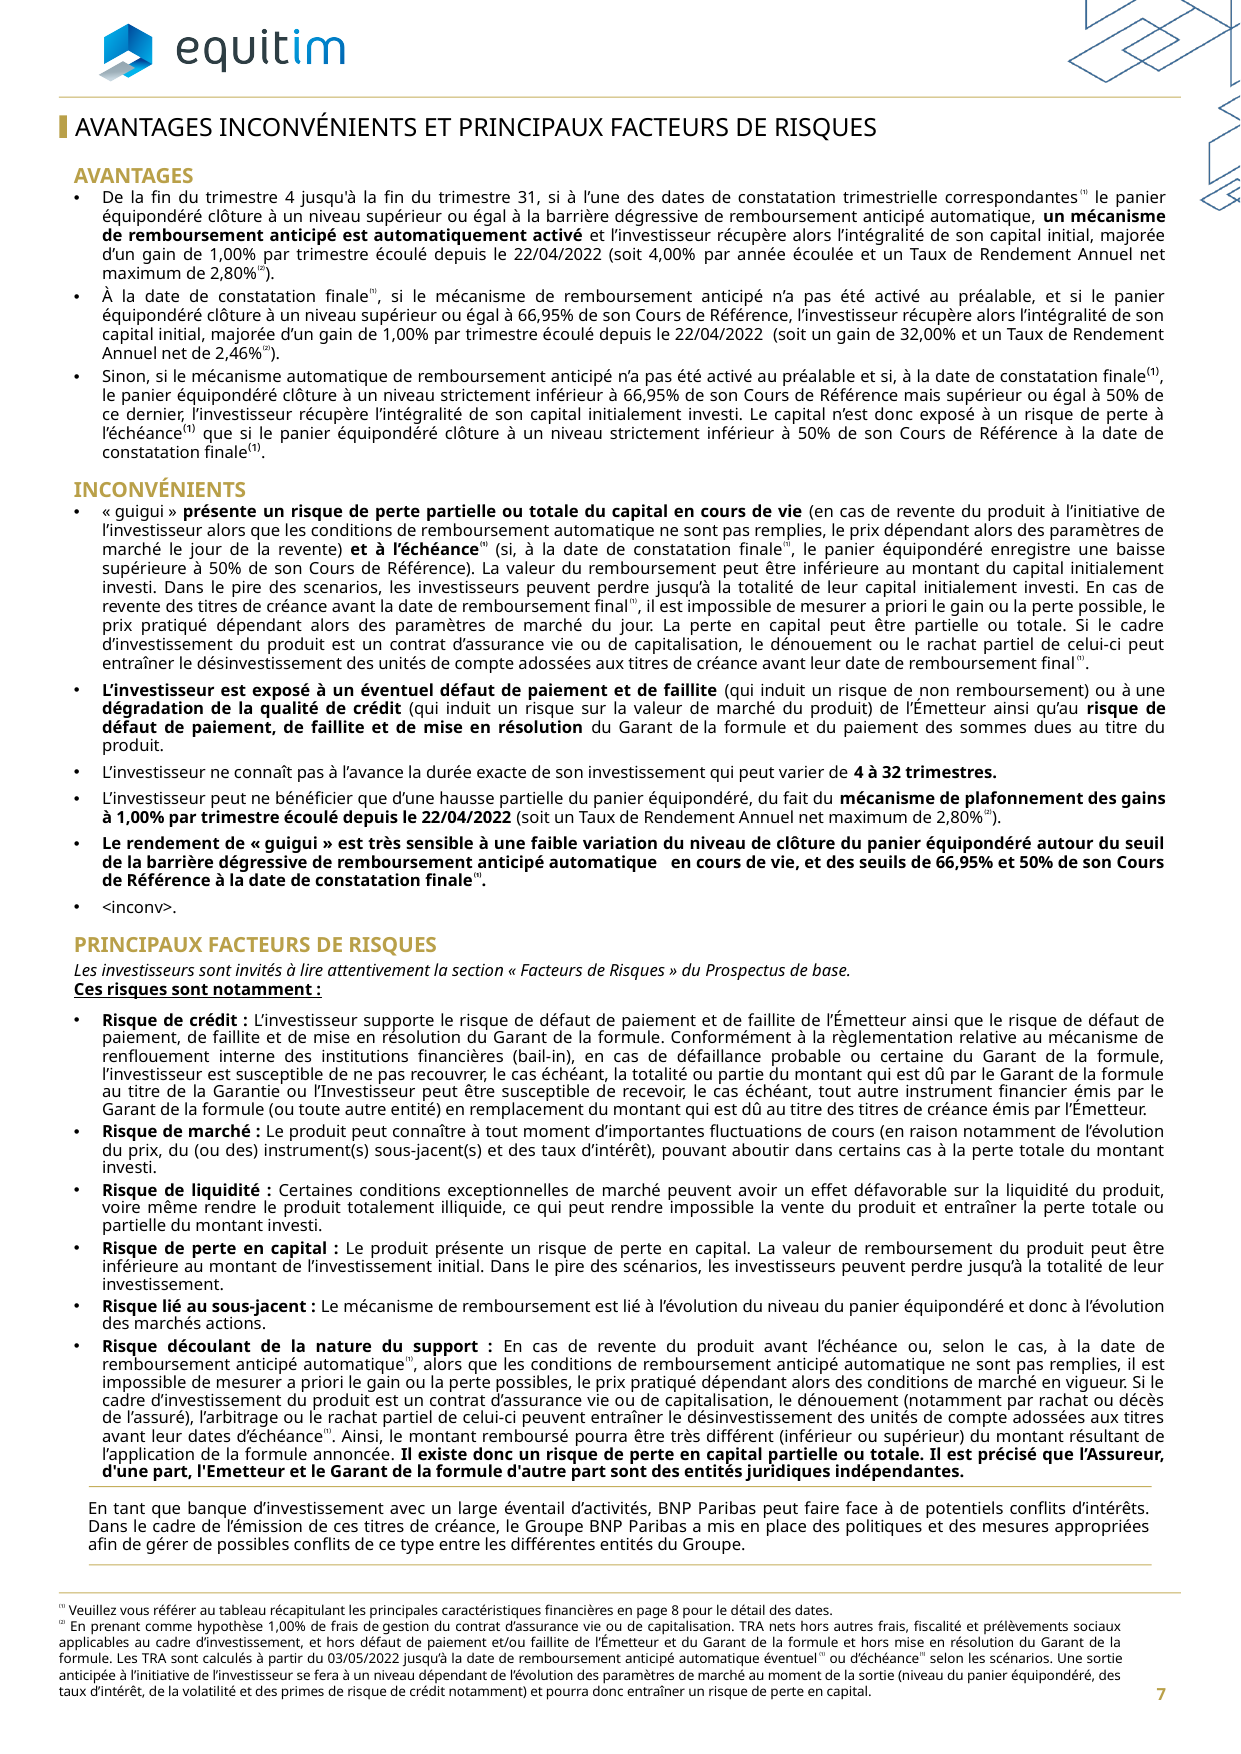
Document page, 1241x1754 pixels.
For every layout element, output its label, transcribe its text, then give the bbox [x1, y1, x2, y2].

text_box En tant que banque d’investissement avec un large éventail d’activités, BNP Paribas peut faire face à de potentiels conflits d’intérêts. Dans le cadre de l’émission de ces titres de créance, le Groupe BNP Paribas a mis en place des politiques et des mesures appropriées afin de gérer de possibles conflits de ce type entre les différentes entités du Groupe. [88, 1500, 1152, 1554]
text_box [59, 115, 67, 138]
text_box AVANTAGES INCONVÉNIENTS ET principaux FACTEURS DE RISQUES [75, 109, 1192, 148]
slide_number 7 [1122, 1664, 1182, 1728]
text_box ⁽¹⁾ Veuillez vous référer au tableau récapitulant les principales caractéristiques financières en page 8 pour le détail des dates. ⁽²⁾ En prenant comme hypothèse 1,00% de frais de gestion du contrat d’assurance vie ou de capitalisation. TRA nets hors autres frais, fiscalité et prélèvements sociaux applicables au cadre d’investissement, et hors défaut de paiement et/ou faillite de l’Émetteur et du Garant de la formule et hors mise en résolution du Garant de la formule. Les TRA sont calculés à partir du 03/05/2022 jusqu’à la date de remboursement anticipé automatique éventuel⁽¹⁾ ou d’échéance⁽¹⁾ selon les scénarios. Une sortie anticipée à l’initiative de l’investisseur se fera à un niveau dépendant de l’évolution des paramètres de marché au moment de la sortie (niveau du panier équipondéré, des taux d’intérêt, de la volatilité et des primes de risque de crédit notamment) et pourra donc entraîner un risque de perte en capital. [59, 1601, 1123, 1700]
picture [1067, 0, 1241, 211]
picture [77, 3, 367, 97]
text_box AVANTAGES De la fin du trimestre 4 jusqu'à la fin du trimestre 31, si à l’une des dates de constatation trimestrielle correspondantes⁽¹⁾ le panier équipondéré clôture à un niveau supérieur ou égal à la barrière dégressive de remboursement anticipé automatique, un mécanisme de remboursement anticipé est automatiquement activé et l’investisseur récupère alors l’intégralité de son capital initial, majorée d’un gain de 1,00% par trimestre écoulé depuis le 22/04/2022 (soit 4,00% par année écoulée et un Taux de Rendement Annuel net maximum de 2,80%⁽²⁾). À la date de constatation finale⁽¹⁾, si le mécanisme de remboursement anticipé n’a pas été activé au préalable, et si le panier équipondéré clôture à un niveau supérieur ou égal à 66,95% de son Cours de Référence, l’investisseur récupère alors l’intégralité de son capital initial, majorée d’un gain de 1,00% par trimestre écoulé depuis le 22/04/2022 (soit un gain de 32,00% et un Taux de Rendement Annuel net de 2,46%⁽²⁾). Sinon, si le mécanisme automatique de remboursement anticipé n’a pas été activé au préalable et si, à la date de constatation finale⁽¹⁾, le panier équipondéré clôture à un niveau strictement inférieur à 66,95% de son Cours de Référence mais supérieur ou égal à 50% de ce dernier, l’investisseur récupère l’intégralité de son capital initialement investi. Le capital n’est donc exposé à un risque de perte à l’échéance⁽¹⁾ que si le panier équipondéré clôture à un niveau strictement inférieur à 50% de son Cours de Référence à la date de constatation finale⁽¹⁾. INCONVÉNIENTS « guigui » présente un risque de perte partielle ou totale du capital en cours de vie (en cas de revente du produit à l’initiative de l’investisseur alors que les conditions de remboursement automatique ne sont pas remplies, le prix dépendant alors des paramètres de marché le jour de la revente) et à l’échéance⁽¹⁾ (si, à la date de constatation finale⁽¹⁾, le panier équipondéré enregistre une baisse supérieure à 50% de son Cours de Référence). La valeur du remboursement peut être inférieure au montant du capital initialement investi. Dans le pire des scenarios, les investisseurs peuvent perdre jusqu’à la totalité de leur capital initialement investi. En cas de revente des titres de créance avant la date de remboursement final⁽¹⁾, il est impossible de mesurer a priori le gain ou la perte possible, le prix pratiqué dépendant alors des paramètres de marché du jour. La perte en capital peut être partielle ou totale. Si le cadre d’investissement du produit est un contrat d’assurance vie ou de capitalisation, le dénouement ou le rachat partiel de celui-ci peut entraîner le désinvestissement des unités de compte adossées aux titres de créance avant leur date de remboursement final⁽¹⁾. L’investisseur est exposé à un éventuel défaut de paiement et de faillite (qui induit un risque de non remboursement) ou à une dégradation de la qualité de crédit (qui induit un risque sur la valeur de marché du produit) de l’Émetteur ainsi qu’au risque de défaut de paiement, de faillite et de mise en résolution du Garant de la formule et du paiement des sommes dues au titre du produit. L’investisseur ne connaît pas à l’avance la durée exacte de son investissement qui peut varier de 4 à 32 trimestres. L’investisseur peut ne bénéficier que d’une hausse partielle du panier équipondéré, du fait du mécanisme de plafonnement des gains à 1,00% par trimestre écoulé depuis le 22/04/2022 (soit un Taux de Rendement Annuel net maximum de 2,80%⁽²⁾). Le rendement de « guigui » est très sensible à une faible variation du niveau de clôture du panier équipondéré autour du seuil de la barrière dégressive de remboursement anticipé automatique en cours de vie, et des seuils de 66,95% et 50% de son Cours de Référence à la date de constatation finale⁽¹⁾. <inconv>. PRINCIPAUX FACTEURS DE RISQUES Les investisseurs sont invités à lire attentivement la section « Facteurs de Risques » du Prospectus de base. Ces risques sont notamment : Risque de crédit : L’investisseur supporte le risque de défaut de paiement et de faillite de l’Émetteur ainsi que le risque de défaut de paiement, de faillite et de mise en résolution du Garant de la formule. Conformément à la règlementation relative au mécanisme de renflouement interne des institutions financières (bail-in), en cas de défaillance probable ou certaine du Garant de la formule, l’investisseur est susceptible de ne pas recouvrer, le cas échéant, la totalité ou partie du montant qui est dû par le Garant de la formule au titre de la Garantie ou l’Investisseur peut être susceptible de recevoir, le cas échéant, tout autre instrument financier émis par le Garant de la formule (ou toute autre entité) en remplacement du montant qui est dû au titre des titres de créance émis par l’Émetteur. Risque de marché : Le produit peut connaître à tout moment d’importantes fluctuations de cours (en raison notamment de l’évolution du prix, du (ou des) instrument(s) sous-jacent(s) et des taux d’intérêt), pouvant aboutir dans certains cas à la perte totale du montant investi. Risque de liquidité : Certaines conditions exceptionnelles de marché peuvent avoir un effet défavorable sur la liquidité du produit, voire même rendre le produit totalement illiquide, ce qui peut rendre impossible la vente du produit et entraîner la perte totale ou partielle du montant investi. Risque de perte en capital : Le produit présente un risque de perte en capital. La valeur de remboursement du produit peut être inférieure au montant de l’investissement initial. Dans le pire des scénarios, les investisseurs peuvent perdre jusqu’à la totalité de leur investissement. Risque lié au sous-jacent : Le mécanisme de remboursement est lié à l’évolution du niveau du panier équipondéré et donc à l’évolution des marchés actions. Risque découlant de la nature du support : En cas de revente du produit avant l’échéance ou, selon le cas, à la date de remboursement anticipé automatique⁽¹⁾, alors que les conditions de remboursement anticipé automatique ne sont pas remplies, il est impossible de mesurer a priori le gain ou la perte possibles, le prix pratiqué dépendant alors des conditions de marché en vigueur. Si le cadre d’investissement du produit est un contrat d’assurance vie ou de capitalisation, le dénouement (notamment par rachat ou décès de l’assuré), l’arbitrage ou le rachat partiel de celui-ci peuvent entraîner le désinvestissement des unités de compte adossées aux titres avant leur dates d’échéance⁽¹⁾. Ainsi, le montant remboursé pourra être très différent (inférieur ou supérieur) du montant résultant de l’application de la formule annoncée. Il existe donc un risque de perte en capital partielle ou totale. Il est précisé que l’Assureur, d'une part, l'Emetteur et le Garant de la formule d'autre part sont des entités juridiques indépendantes. [59, 157, 1181, 1489]
